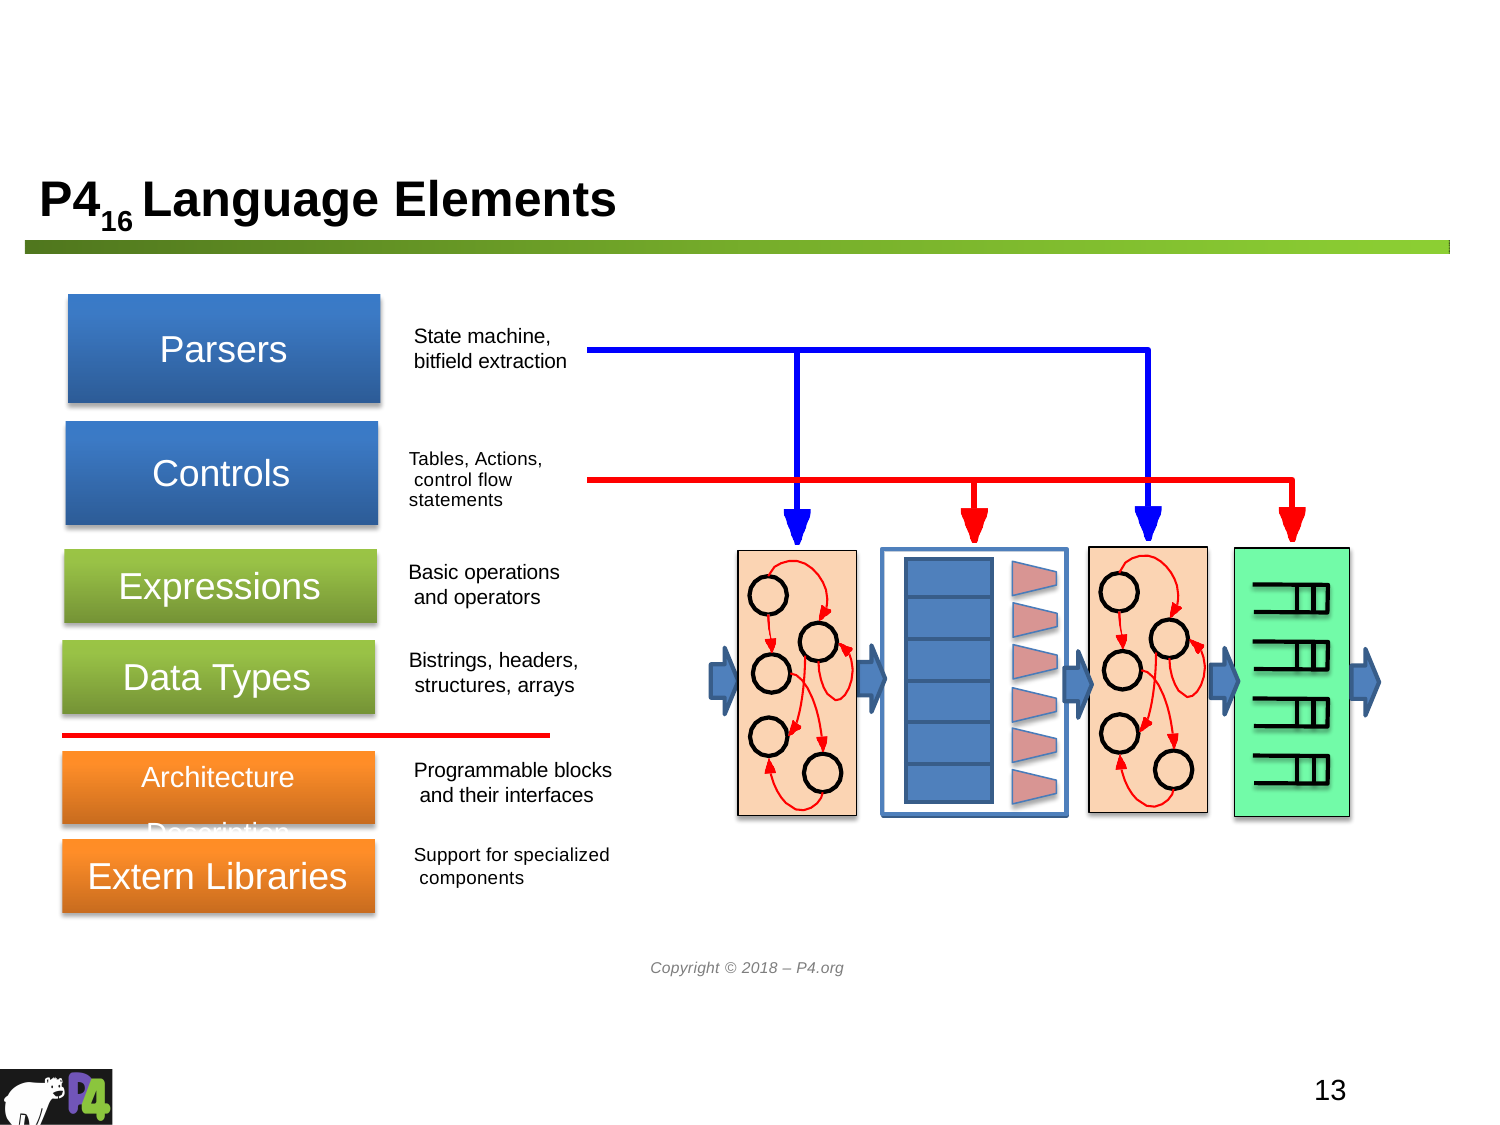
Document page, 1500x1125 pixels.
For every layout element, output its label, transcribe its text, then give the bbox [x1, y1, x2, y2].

slide_number 13 [1307, 1071, 1353, 1125]
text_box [57, 546, 384, 634]
text_box Bistrings, headers, structures, arrays [406, 644, 578, 697]
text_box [55, 836, 382, 924]
picture [0, 1069, 113, 1125]
text_box [636, 240, 1450, 254]
text_box State machine, bitfield extraction [411, 320, 573, 373]
text_box [24, 240, 32, 254]
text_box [55, 748, 382, 835]
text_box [55, 640, 382, 724]
text_box Tables, Actions, control flow statements [406, 444, 548, 510]
text_box Copyright © 2018 – P4.org [648, 956, 852, 977]
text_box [58, 419, 385, 536]
text_box Basic operations and operators [406, 556, 565, 609]
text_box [584, 346, 1382, 828]
title P416 Language Elements [32, 163, 636, 355]
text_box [61, 291, 388, 414]
text_box Programmable blocks and their interfaces [411, 754, 578, 807]
text_box Support for specialized components [411, 839, 612, 889]
